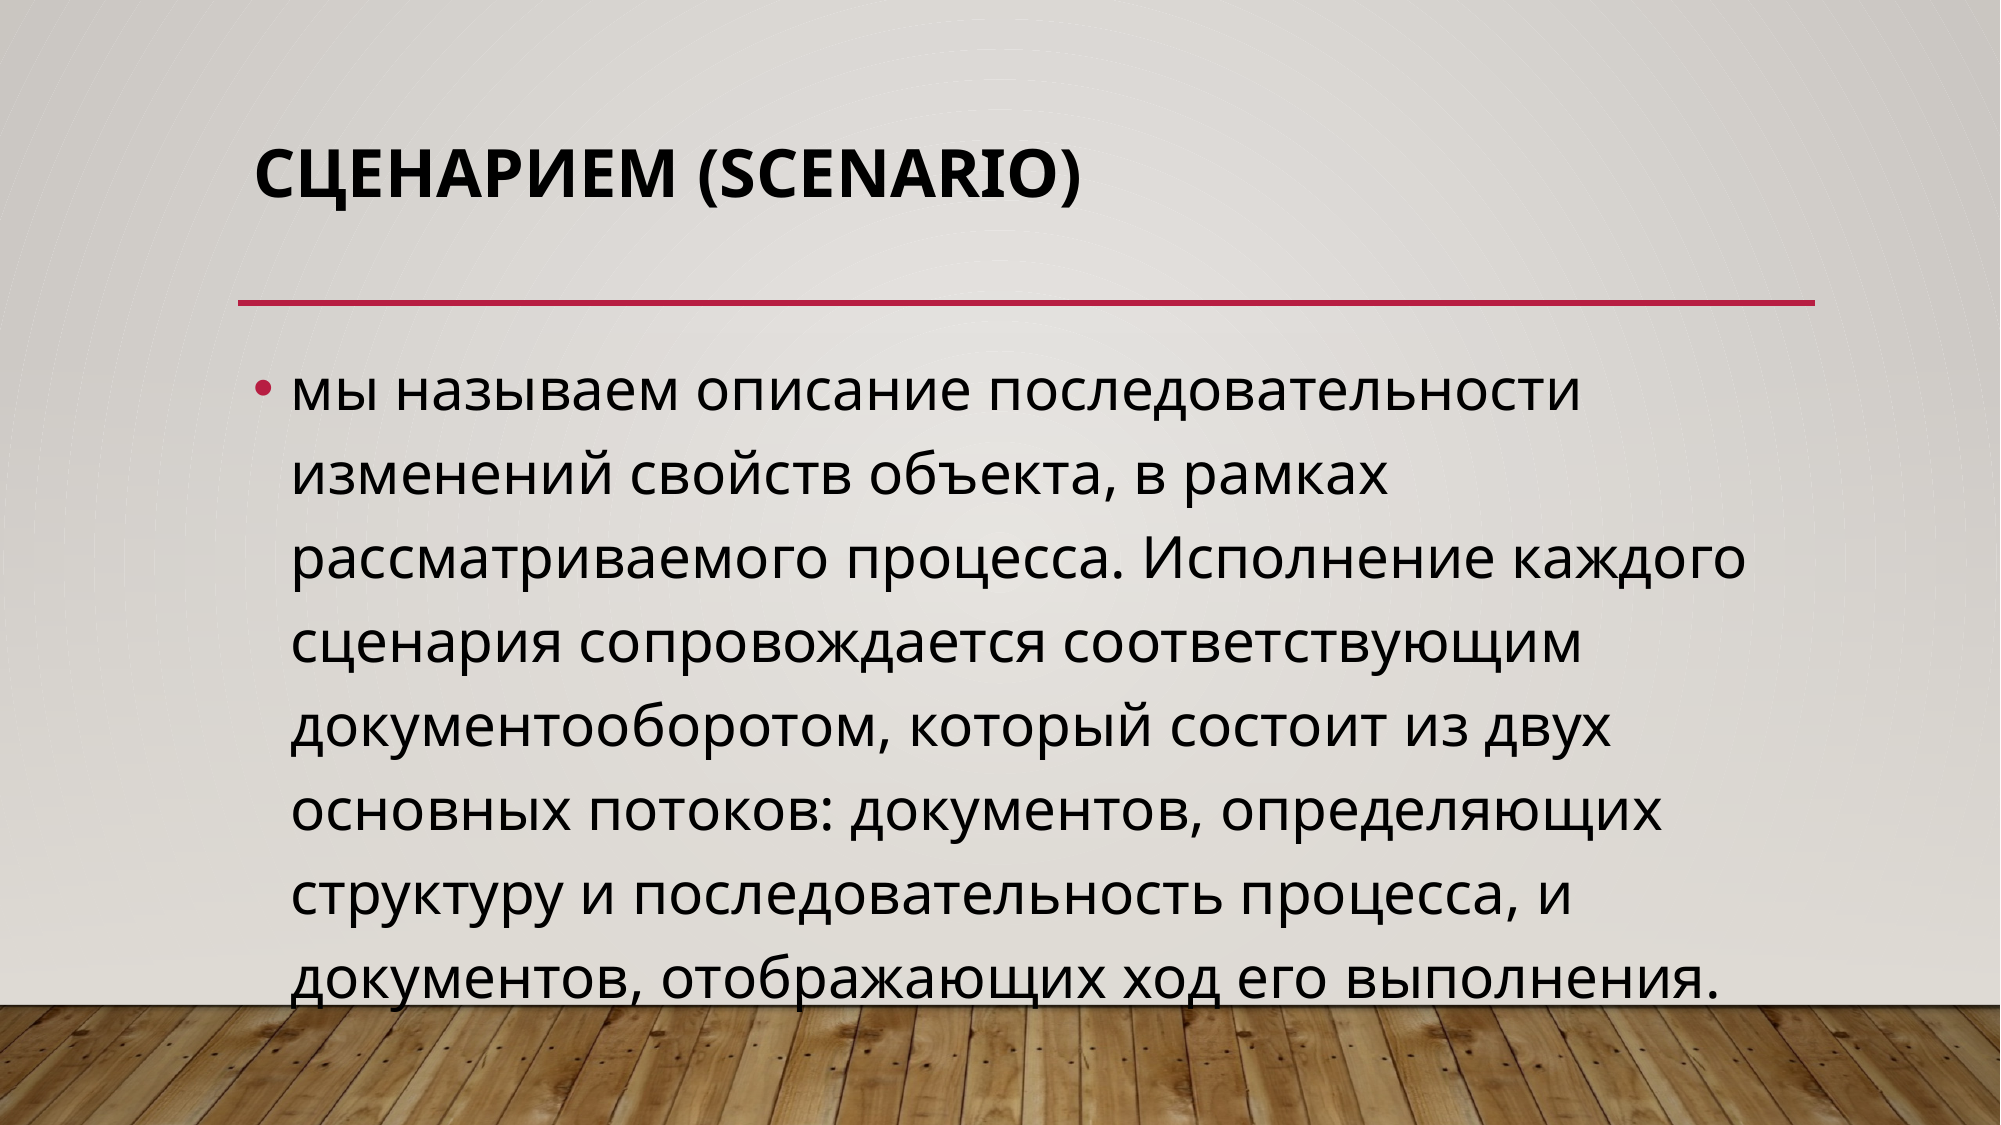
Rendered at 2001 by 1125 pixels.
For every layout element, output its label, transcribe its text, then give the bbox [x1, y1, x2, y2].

list мы называем описание последовательности изменений свойств объекта, в рамках рассматриваемого процесса. Исполнение каждого сценария сопровождается соответствующим документооборотом, который состоит из двух основных потоков: документов, определяющих структуру и последовательность процесса, и документов, отображающих ход его выполнения. [238, 330, 1814, 1020]
title Сценарием (Scenario) [238, 131, 1814, 305]
picture [0, 1005, 2000, 1125]
